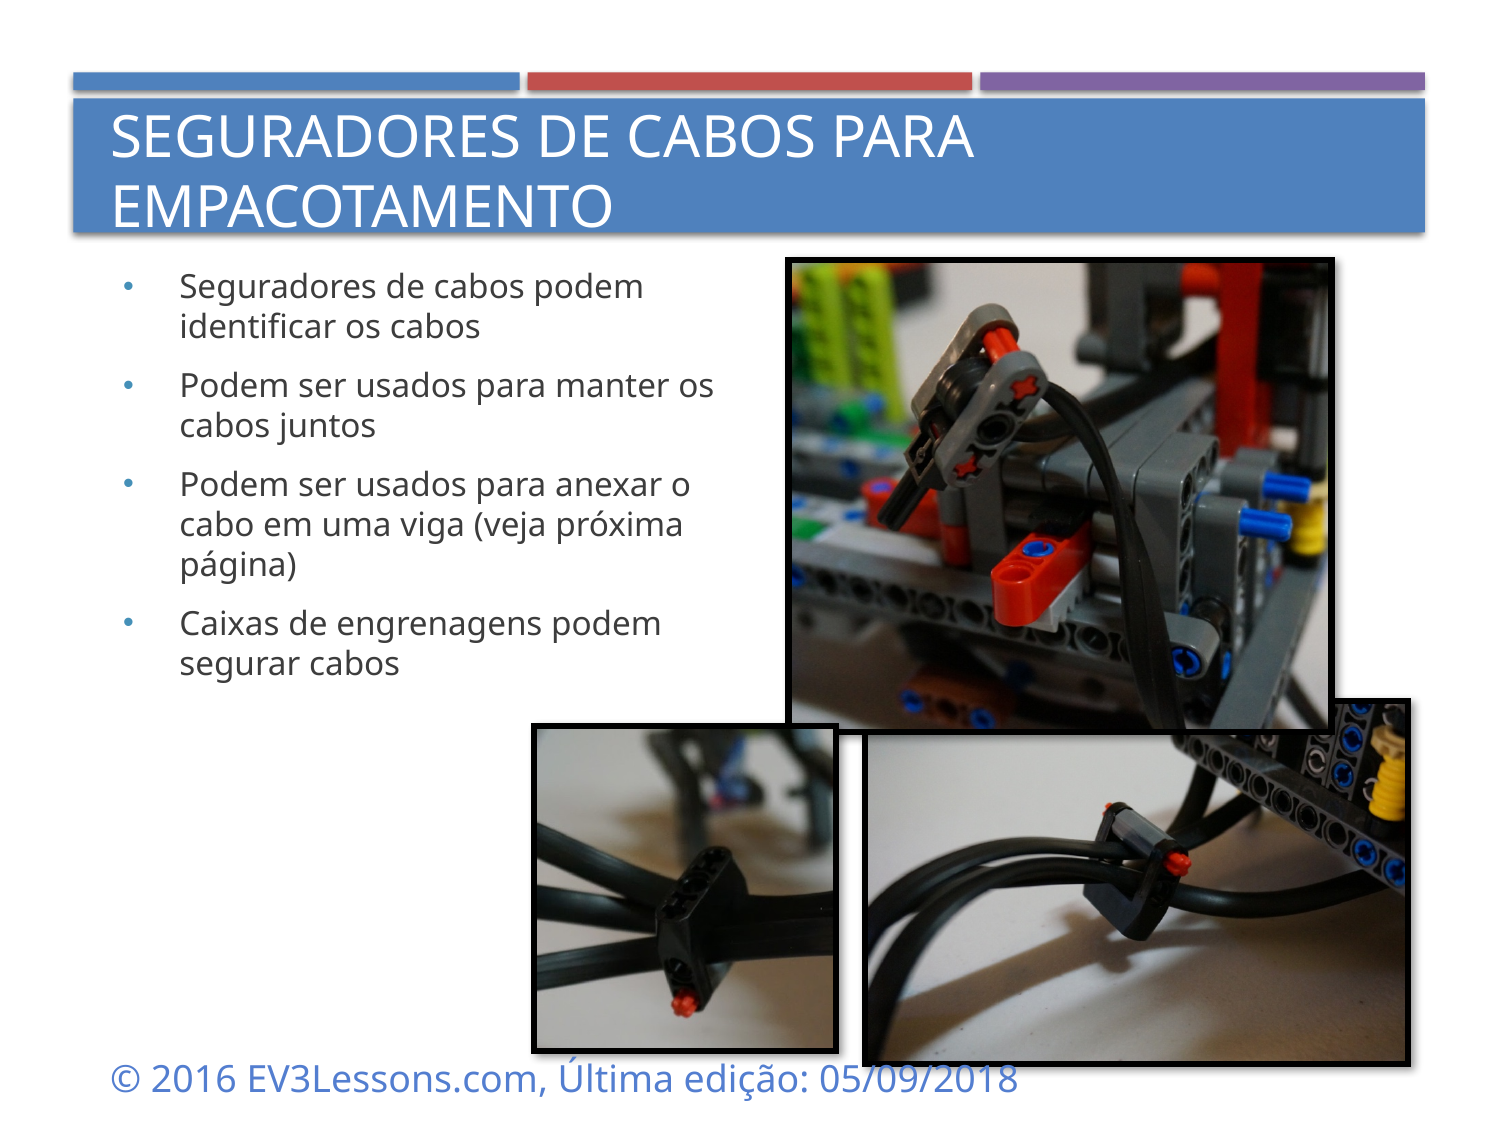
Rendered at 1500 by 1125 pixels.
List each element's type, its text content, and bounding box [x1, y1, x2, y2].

text_box © 2016 EV3Lessons.com, Última edição: 05/09/2018 [95, 1047, 1063, 1108]
text_box Seguradores de cabos podem identificar os cabos Podem ser usados para manter os cabos juntos Podem ser usados para anexar o cabo em uma viga (veja próxima página) Caixas de engrenagens podem segurar cabos [107, 258, 774, 717]
picture [537, 262, 1405, 1061]
text_box Seguradores de cabos para empacotamento [95, 148, 1406, 247]
